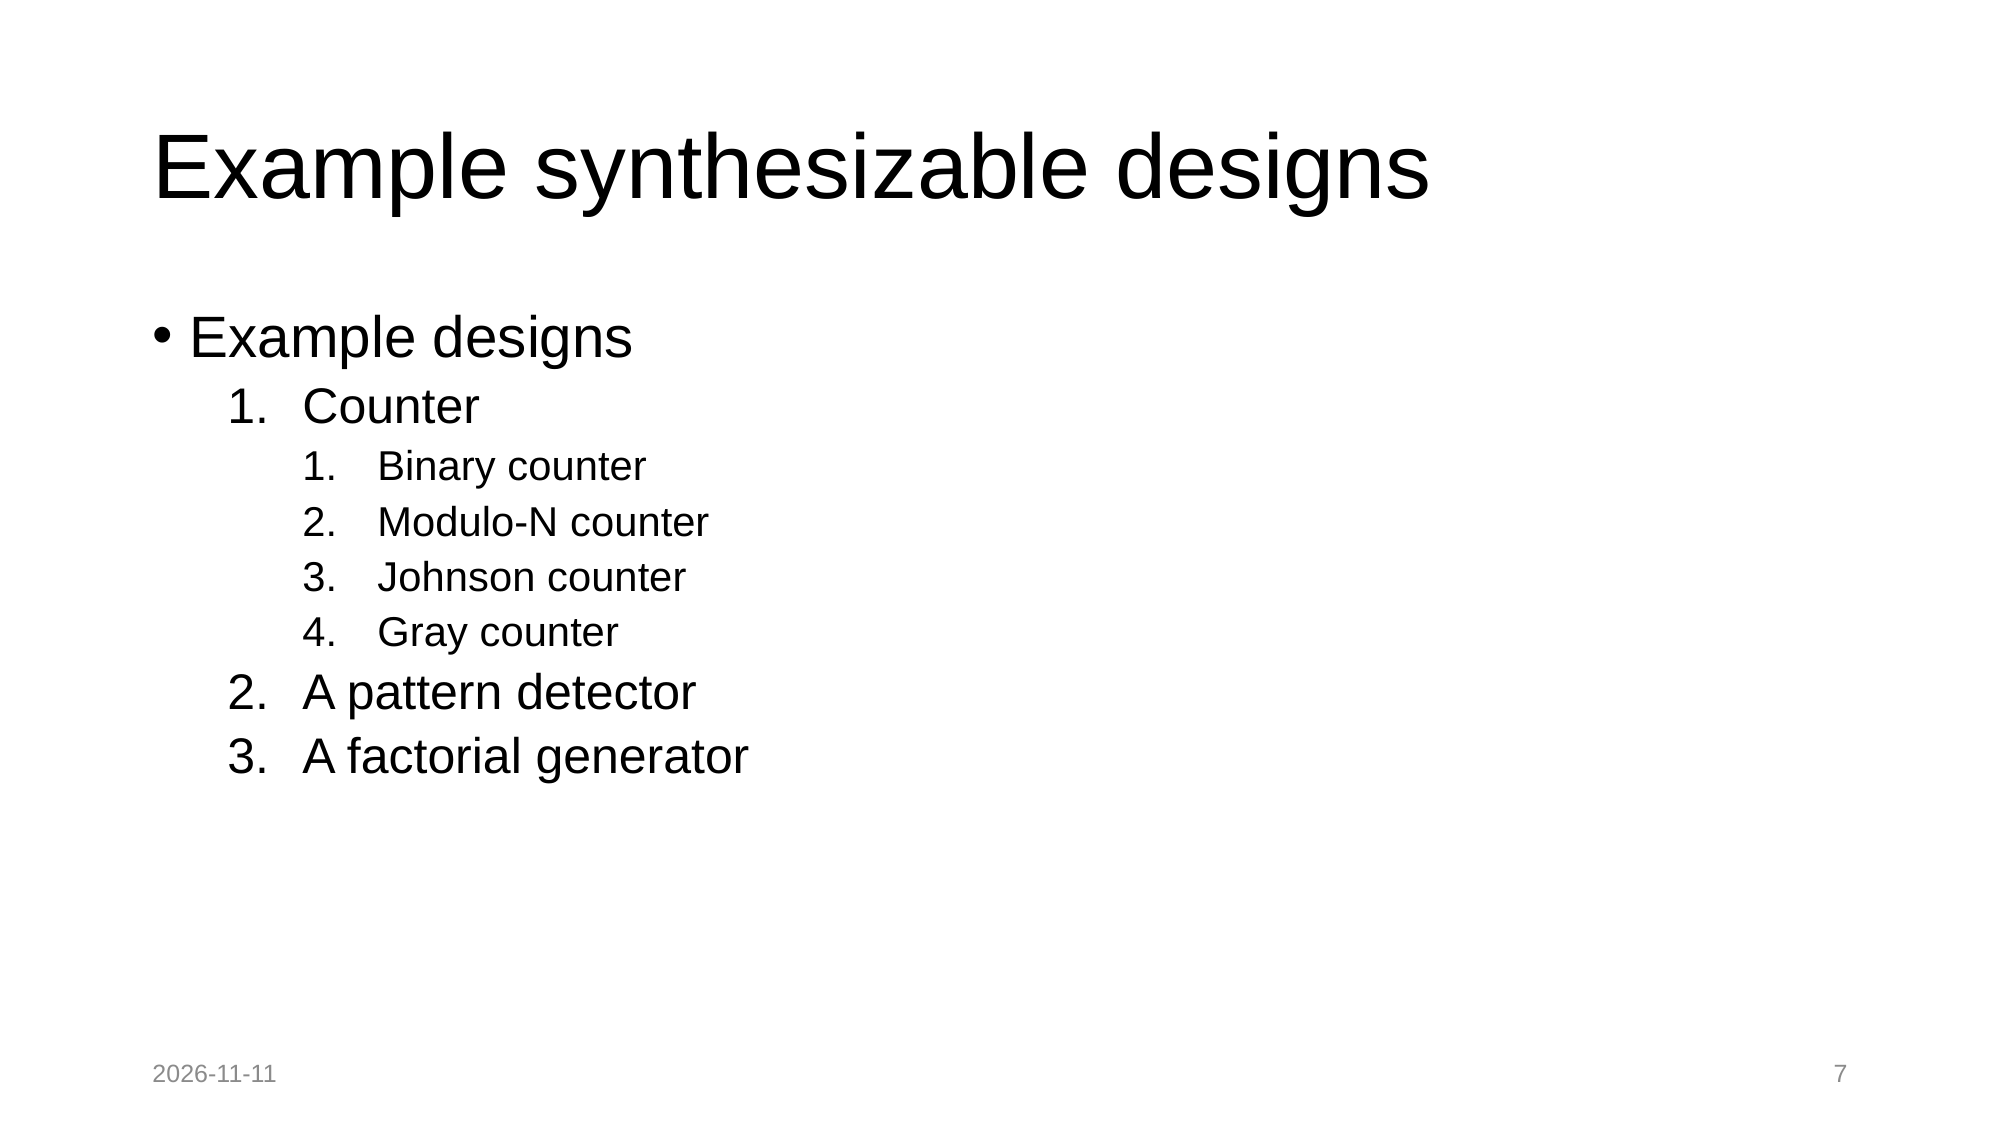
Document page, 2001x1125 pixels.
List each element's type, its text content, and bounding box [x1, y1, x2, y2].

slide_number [137, 1042, 588, 1103]
slide_number 7 [1412, 1042, 1863, 1103]
list Example designs Counter Binary counter Modulo-N counter Johnson counter Gray counter A pattern detector A factorial generator [137, 299, 1863, 1014]
title Example synthesizable designs [137, 59, 1863, 278]
